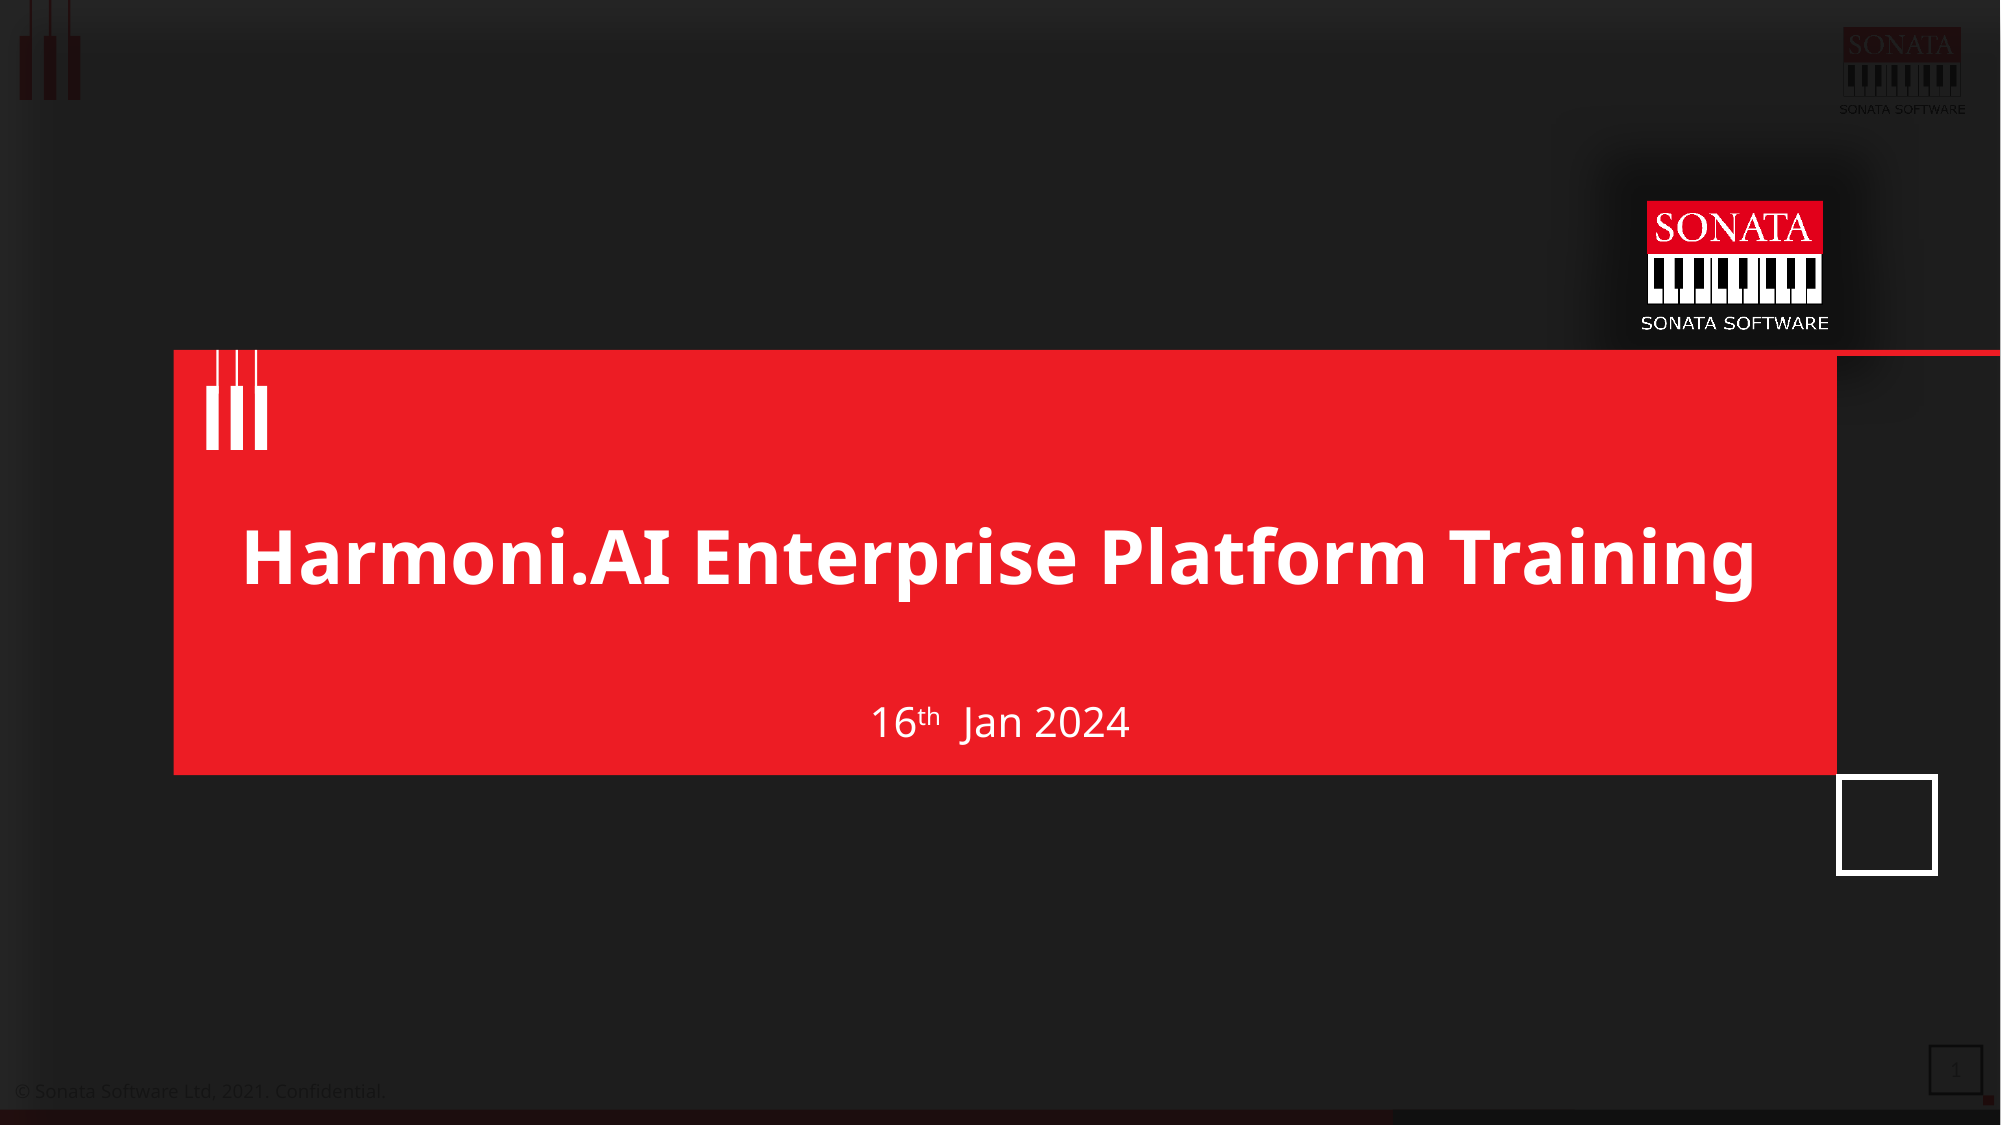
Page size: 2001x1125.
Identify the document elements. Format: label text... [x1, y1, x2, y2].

picture [1621, 183, 1842, 347]
title Harmoni.AI Enterprise Platform Training [173, 512, 1827, 610]
subtitle 16th Jan 2024 [173, 694, 1827, 1125]
